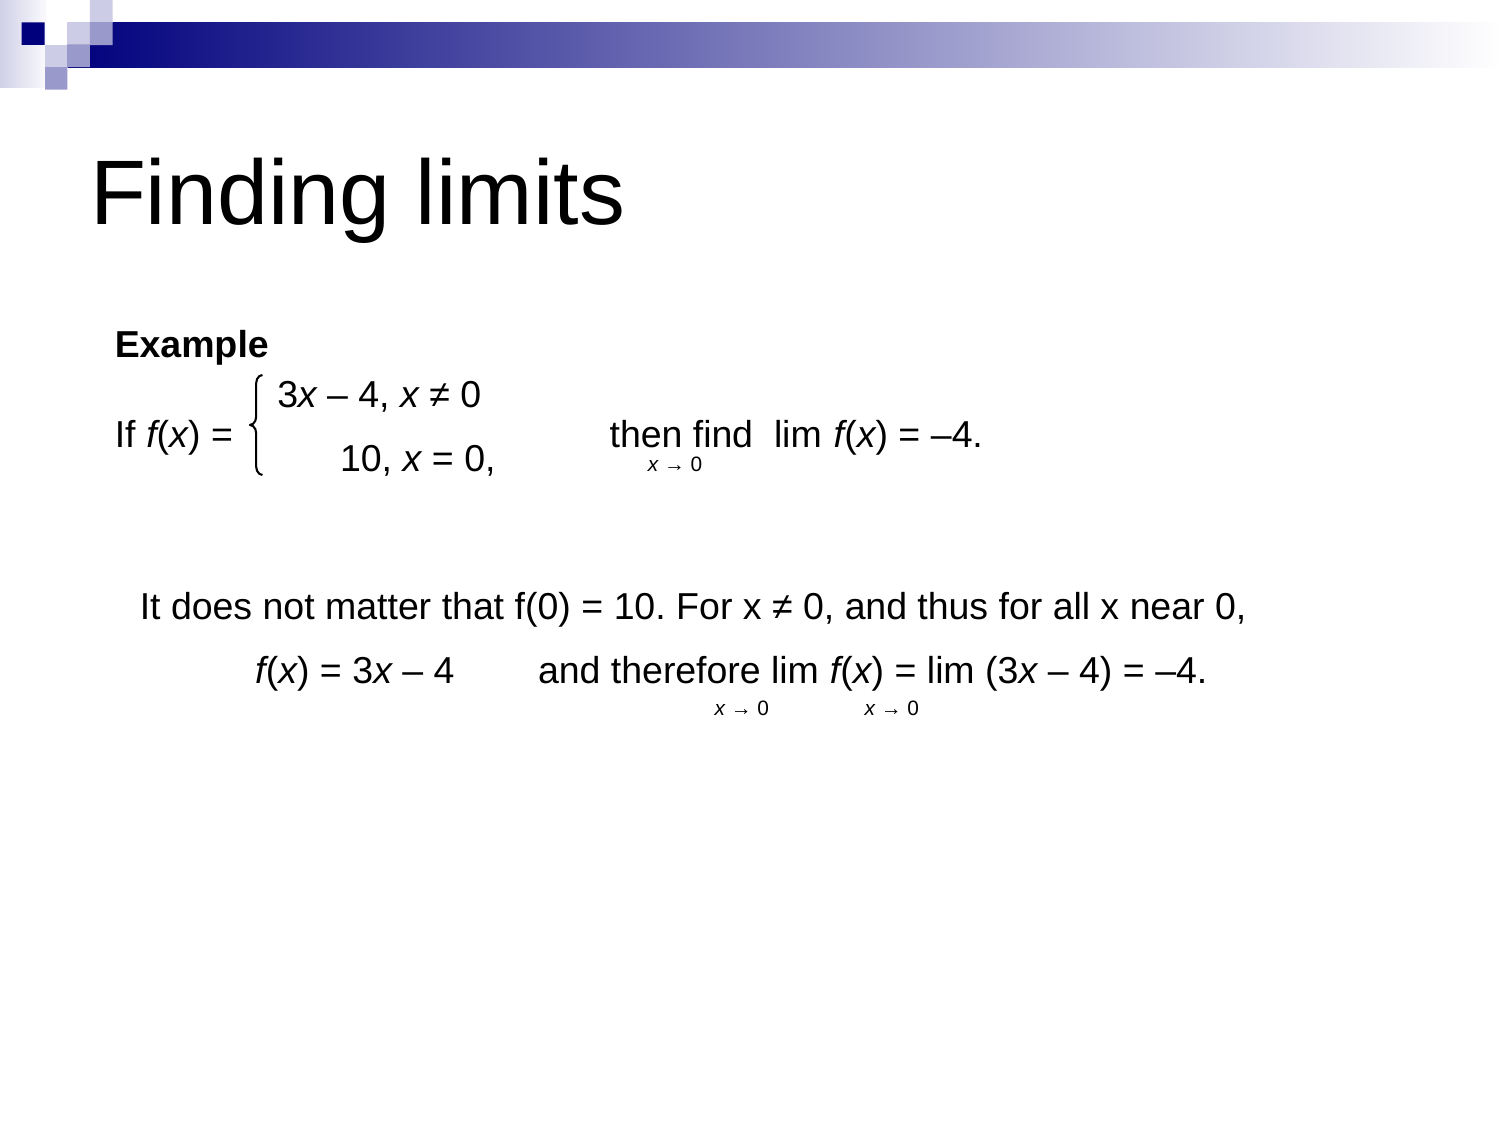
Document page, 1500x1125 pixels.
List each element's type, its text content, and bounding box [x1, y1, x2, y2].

text_box Example If f(x) = then find lim f(x) = –4. [99, 312, 1413, 463]
text_box x → 0 [699, 687, 788, 728]
text_box x → 0 [633, 443, 721, 484]
text_box [249, 375, 262, 475]
text_box 3x – 4, x ≠ 0 10, x = 0, [262, 362, 550, 486]
text_box It does not matter that f(0) = 10. For x ≠ 0, and thus for all x near 0, f(x) = 3x – 4 and therefore lim f(x) = lim (3x – 4) = –4. [124, 574, 1413, 699]
title Finding limits [75, 75, 1425, 300]
text_box x → 0 [849, 687, 938, 728]
